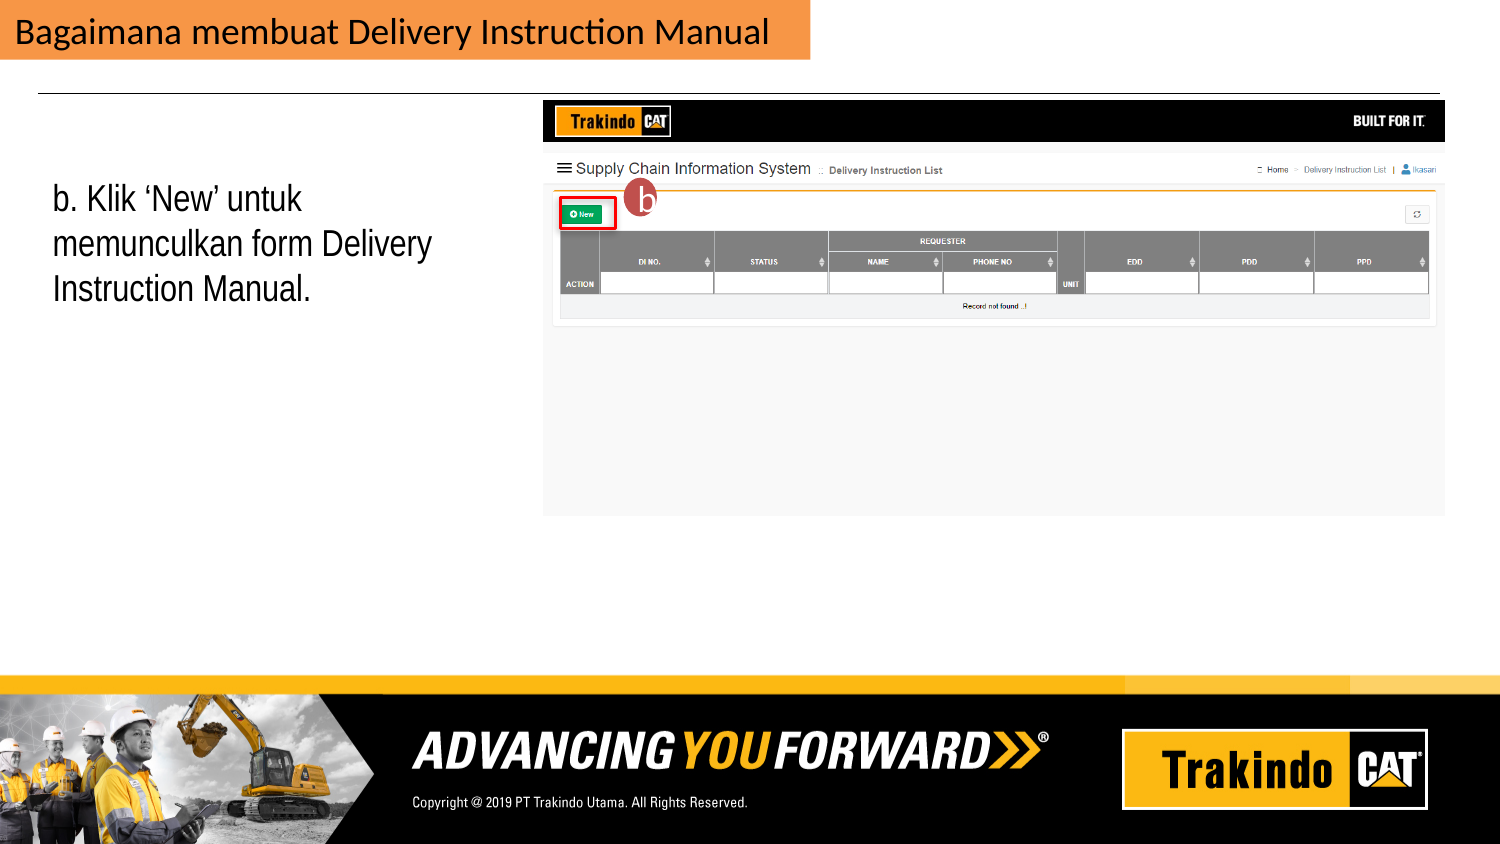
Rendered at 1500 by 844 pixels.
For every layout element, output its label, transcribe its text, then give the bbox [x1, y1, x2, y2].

text_box Bagaimana membuat Delivery Instruction Manual [0, 0, 811, 60]
picture [0, 0, 1500, 844]
text_box b. Klik ‘New’ untuk memunculkan form Delivery Instruction Manual. [37, 166, 502, 316]
